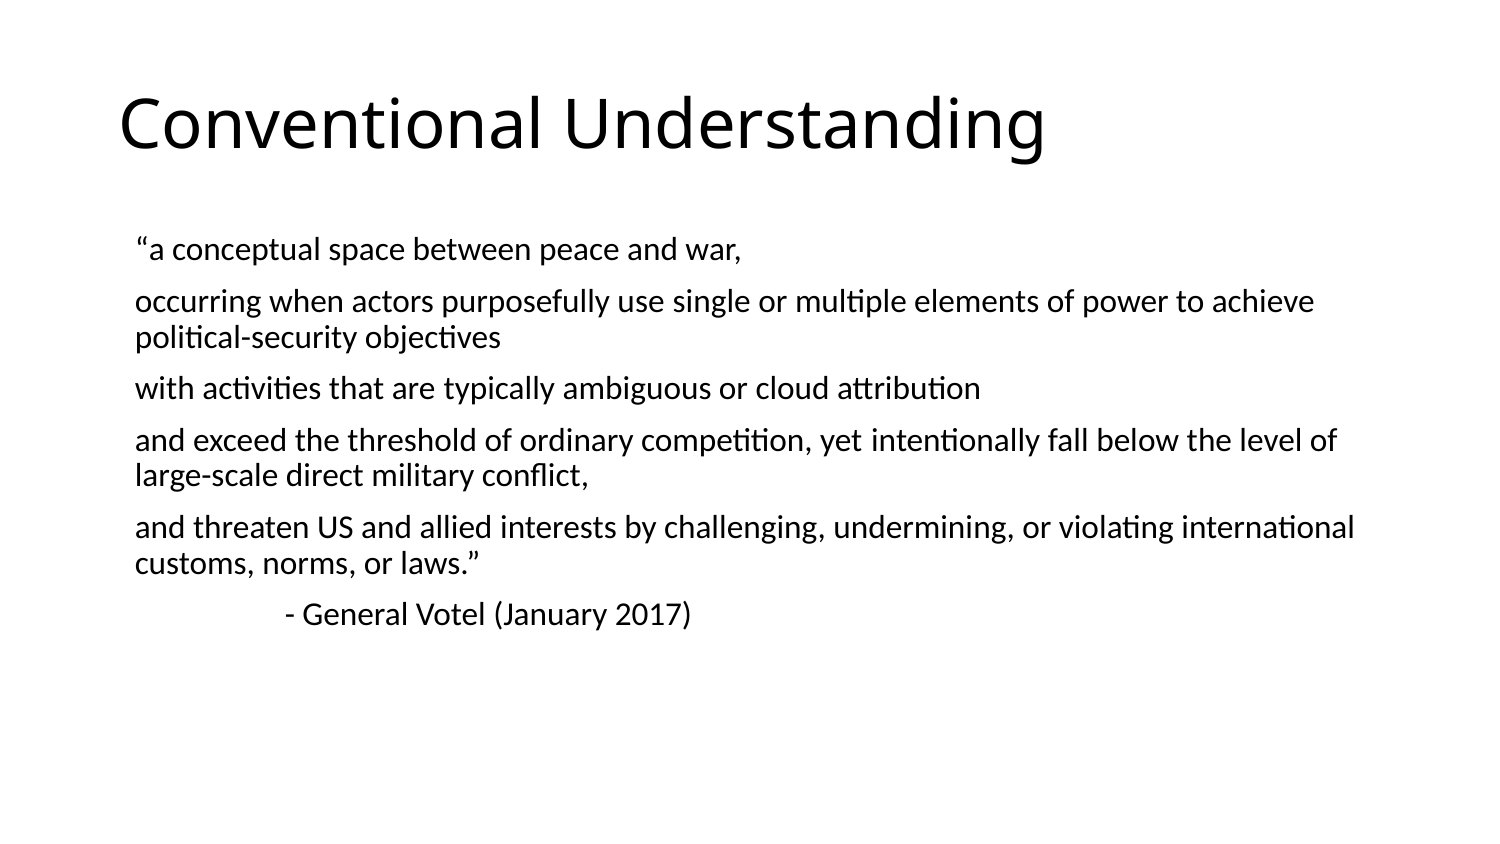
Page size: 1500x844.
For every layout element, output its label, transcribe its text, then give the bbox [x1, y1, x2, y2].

title Conventional Understanding [103, 44, 1397, 208]
list “a conceptual space between peace and war, occurring when actors purposefully use single or multiple elements of power to achieve political-security objectives with activities that are typically ambiguous or cloud attribution and exceed the threshold of ordinary competition, yet intentionally fall below the level of large-scale direct military conflict, and threaten US and allied interests by challenging, undermining, or violating international customs, norms, or laws.” - General Votel (January 2017) [103, 224, 1397, 760]
